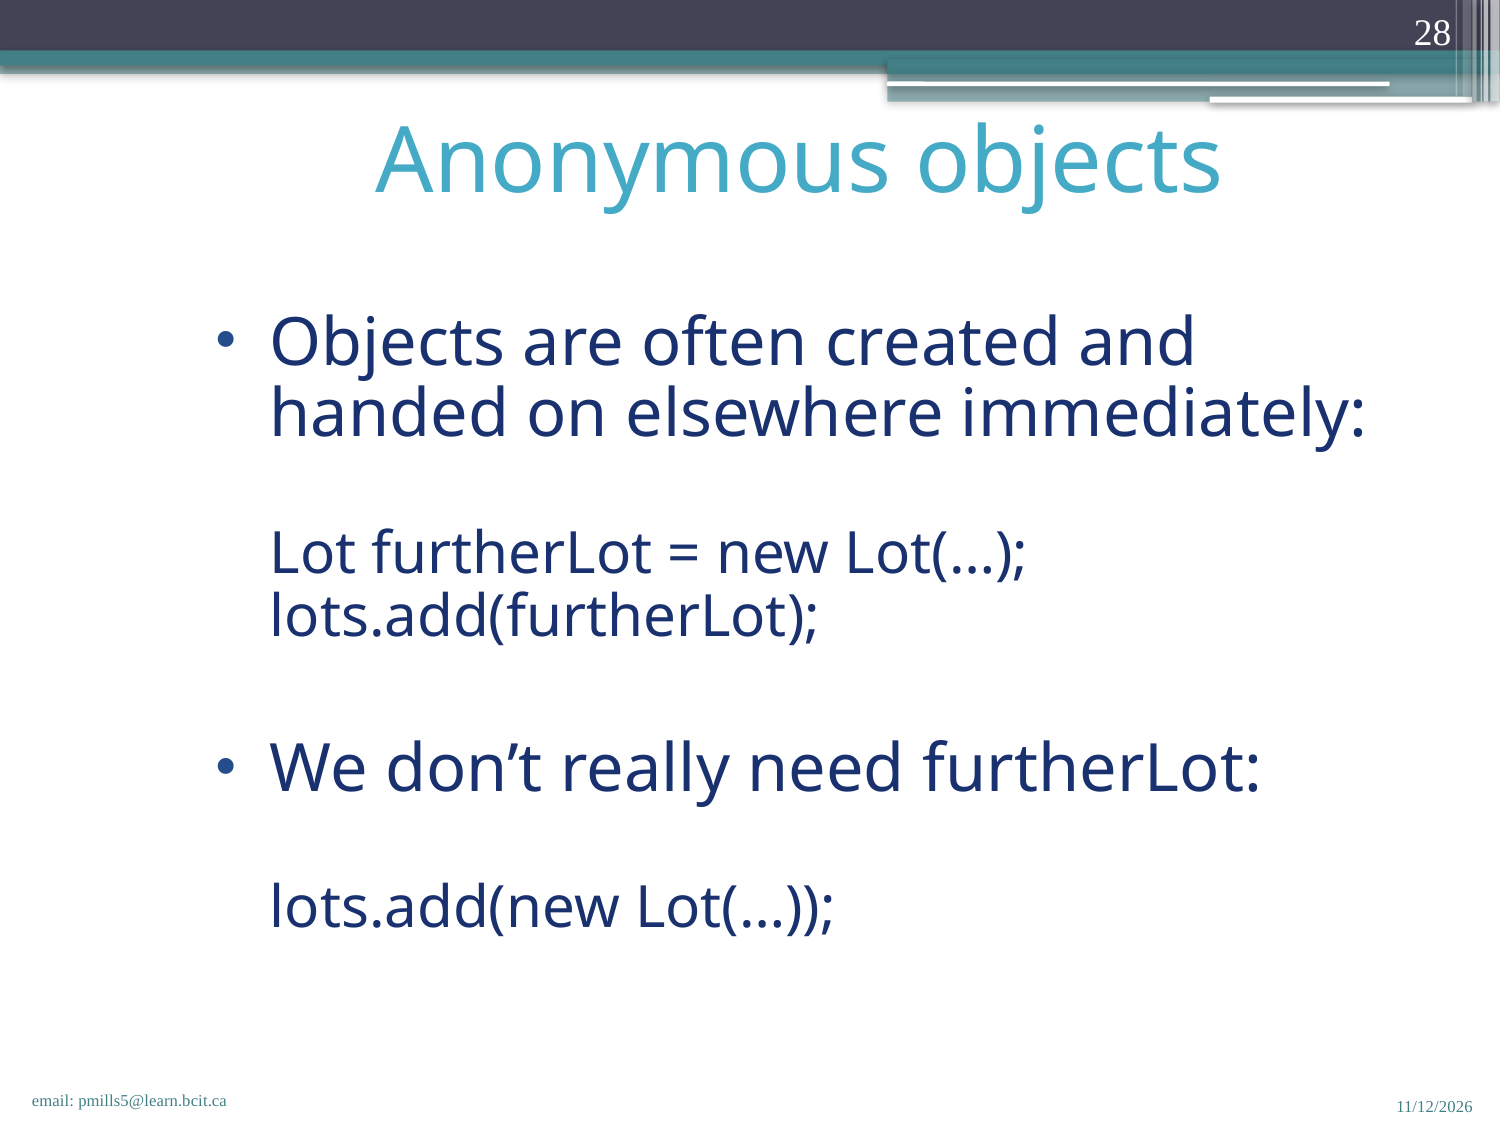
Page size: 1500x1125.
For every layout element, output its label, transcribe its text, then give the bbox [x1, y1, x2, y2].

slide_number 28 [1341, 0, 1466, 61]
text_box Anonymous objects [162, 62, 1438, 250]
footer email: pmills5@learn.bcit.ca [0, 1082, 243, 1125]
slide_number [1381, 1088, 1500, 1125]
text_box Objects are often created and handed on elsewhere immediately: Lot furtherLot = new Lot(…); lots.add(furtherLot); We don’t really need furtherLot: lots.add(new Lot(…)); [200, 299, 1425, 1000]
